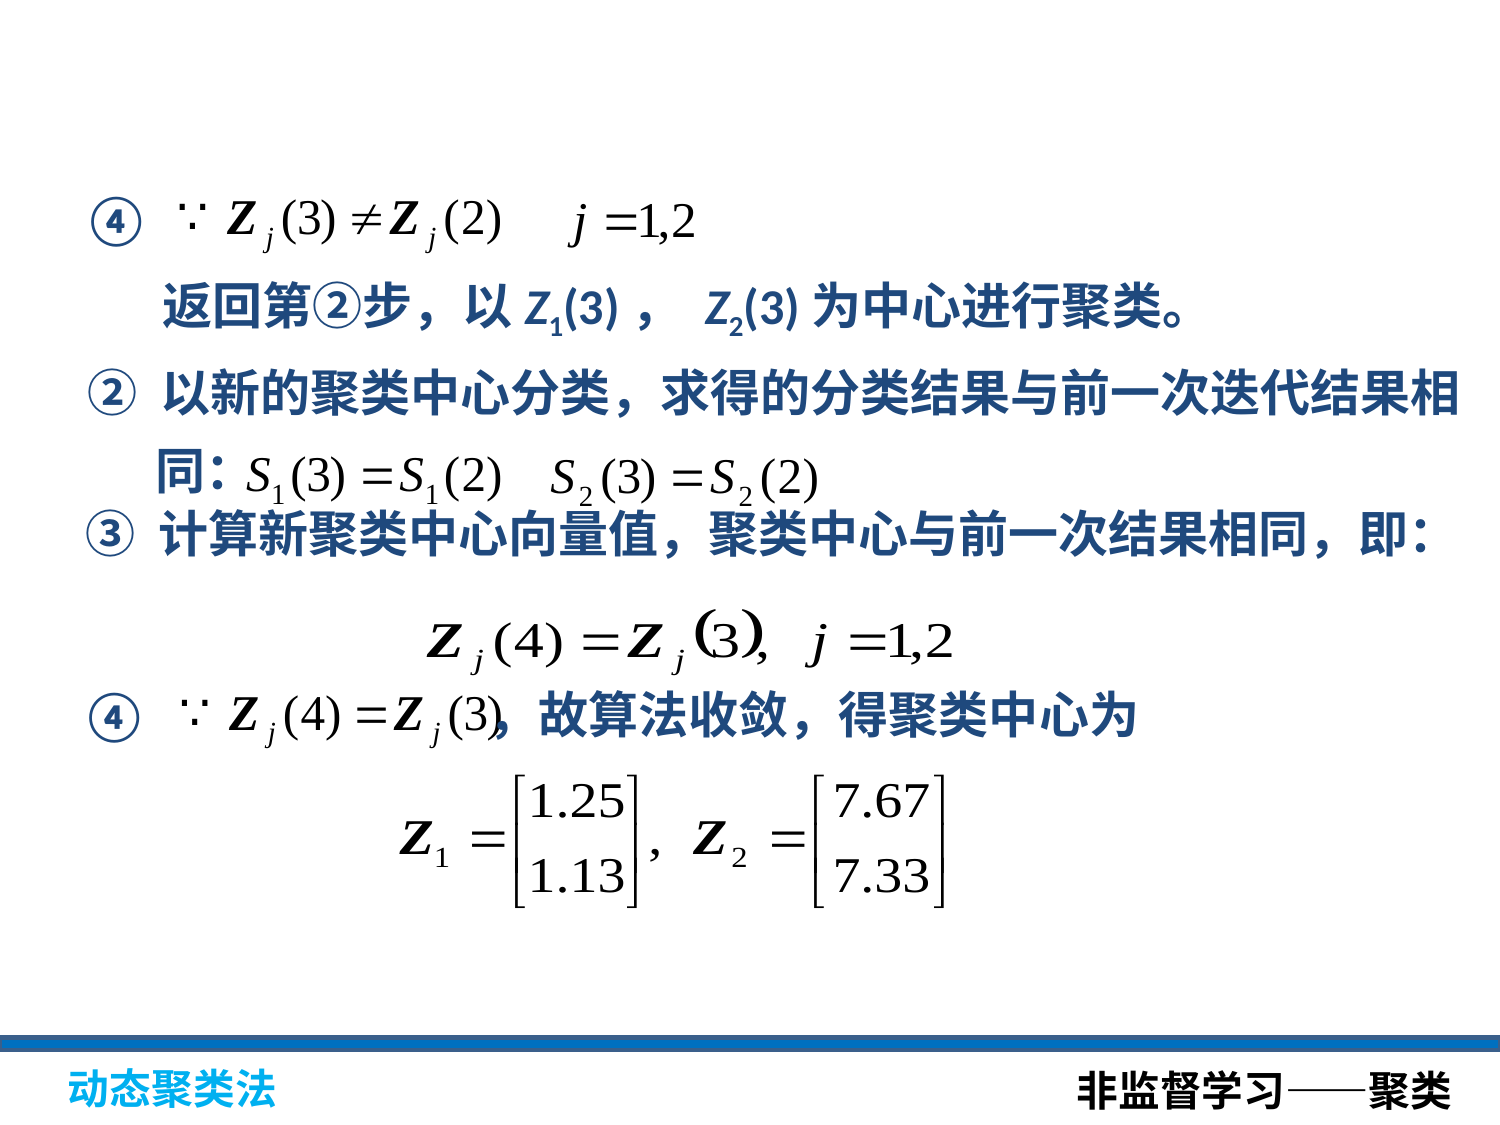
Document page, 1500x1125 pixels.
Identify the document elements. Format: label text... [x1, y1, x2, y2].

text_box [176, 184, 511, 265]
text_box ③ 计算新聚类中心向量值，聚类中心与前一次结果相同，即： [85, 484, 1451, 641]
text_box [0, 1037, 1500, 1123]
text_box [414, 607, 967, 687]
text_box 返回第②步，以Z1(3)， Z2(3)为中心进行聚类。 [162, 274, 1284, 343]
text_box ② 以新的聚类中心分类，求得的分类结果与前一次迭代结果相 同： [87, 343, 1500, 500]
text_box ④ [83, 187, 162, 248]
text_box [237, 441, 513, 513]
text_box ，故算法收敛，得聚类中心为 [517, 683, 1140, 744]
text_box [555, 191, 706, 259]
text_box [388, 766, 963, 918]
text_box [179, 679, 512, 760]
text_box ④ [81, 683, 160, 744]
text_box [541, 443, 827, 515]
